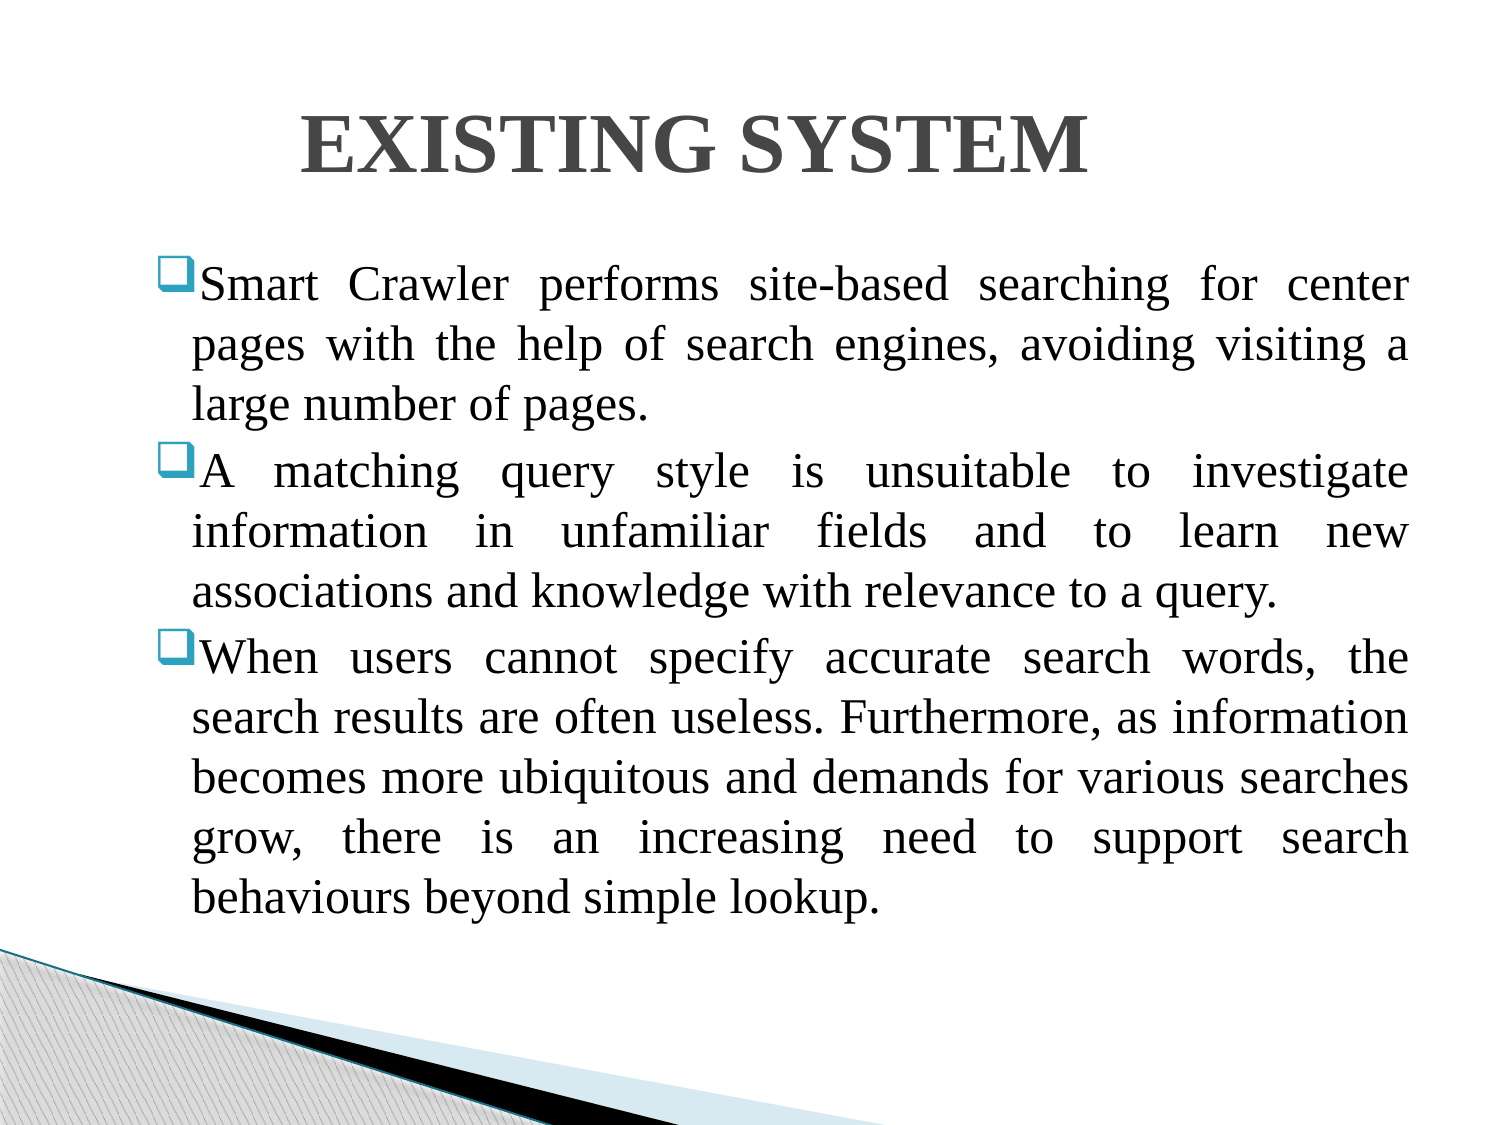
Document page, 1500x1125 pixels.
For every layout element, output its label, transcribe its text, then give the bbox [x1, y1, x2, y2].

title EXISTING SYSTEM [75, 45, 1425, 233]
list Smart Crawler performs site-based searching for center pages with the help of search engines, avoiding visiting a large number of pages. A matching query style is unsuitable to investigate information in unfamiliar fields and to learn new associations and knowledge with relevance to a query. When users cannot specify accurate search words, the search results are often useless. Furthermore, as information becomes more ubiquitous and demands for various searches grow, there is an increasing need to support search behaviours beyond simple lookup. [75, 243, 1425, 986]
